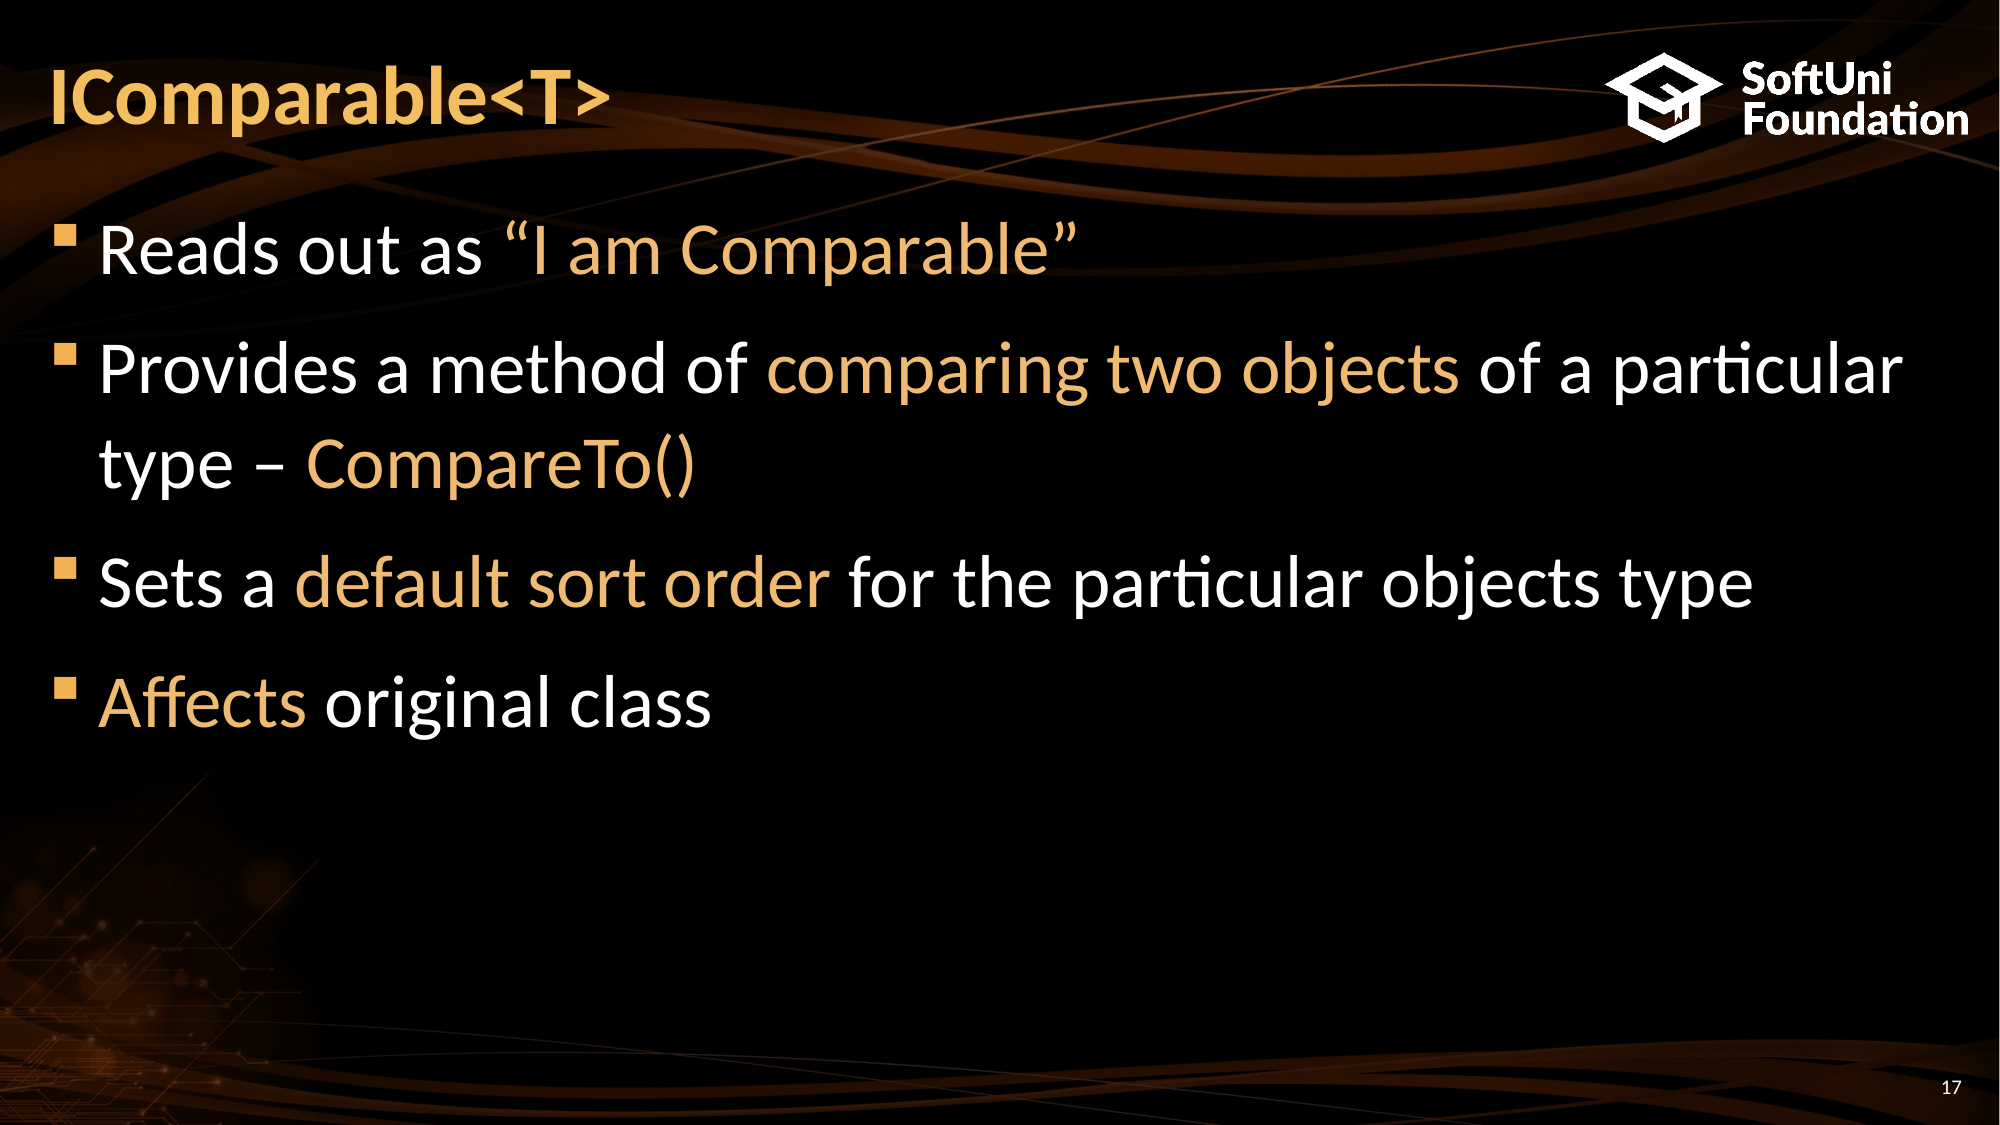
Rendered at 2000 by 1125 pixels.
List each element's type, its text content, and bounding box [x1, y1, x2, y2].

title IComparable<T> [30, 6, 1602, 189]
list Reads out as “I am Comparable” Provides a method of comparing two objects of a particular type – CompareTo() Sets a default sort order for the particular objects type Affects original class [31, 188, 1968, 1103]
picture [0, 0, 2000, 1125]
